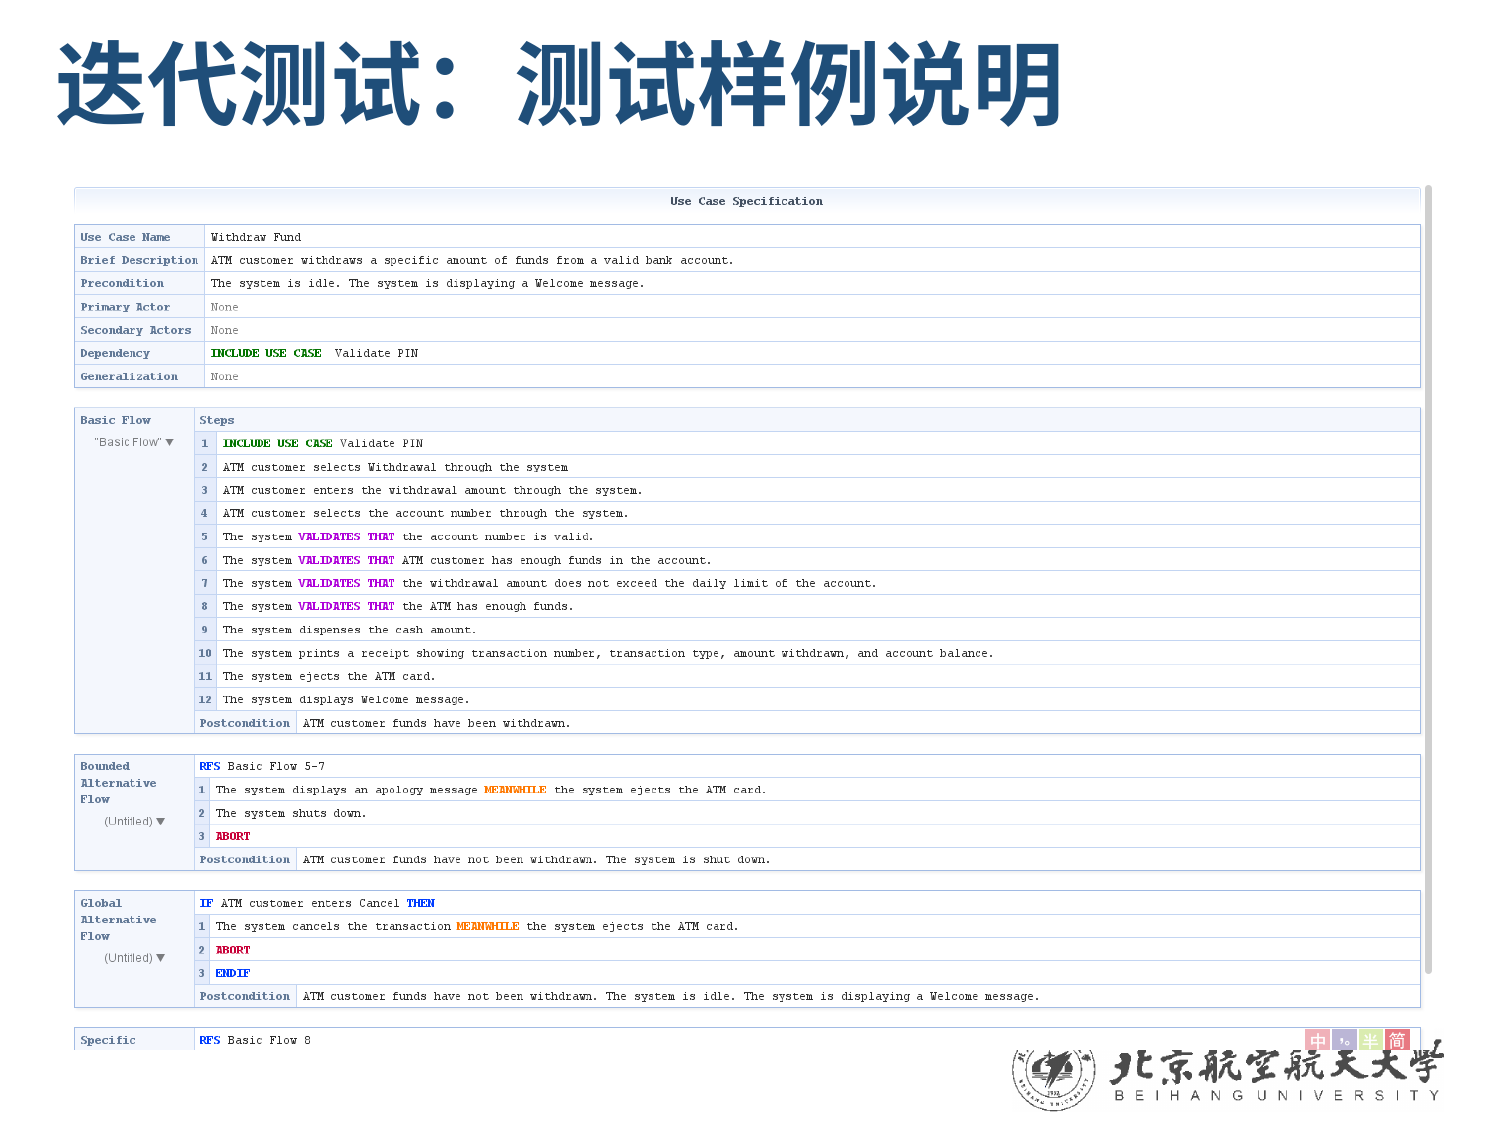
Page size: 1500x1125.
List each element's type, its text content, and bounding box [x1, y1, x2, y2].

title 迭代测试：测试样例说明 [40, 0, 1434, 183]
picture [66, 182, 1434, 1050]
